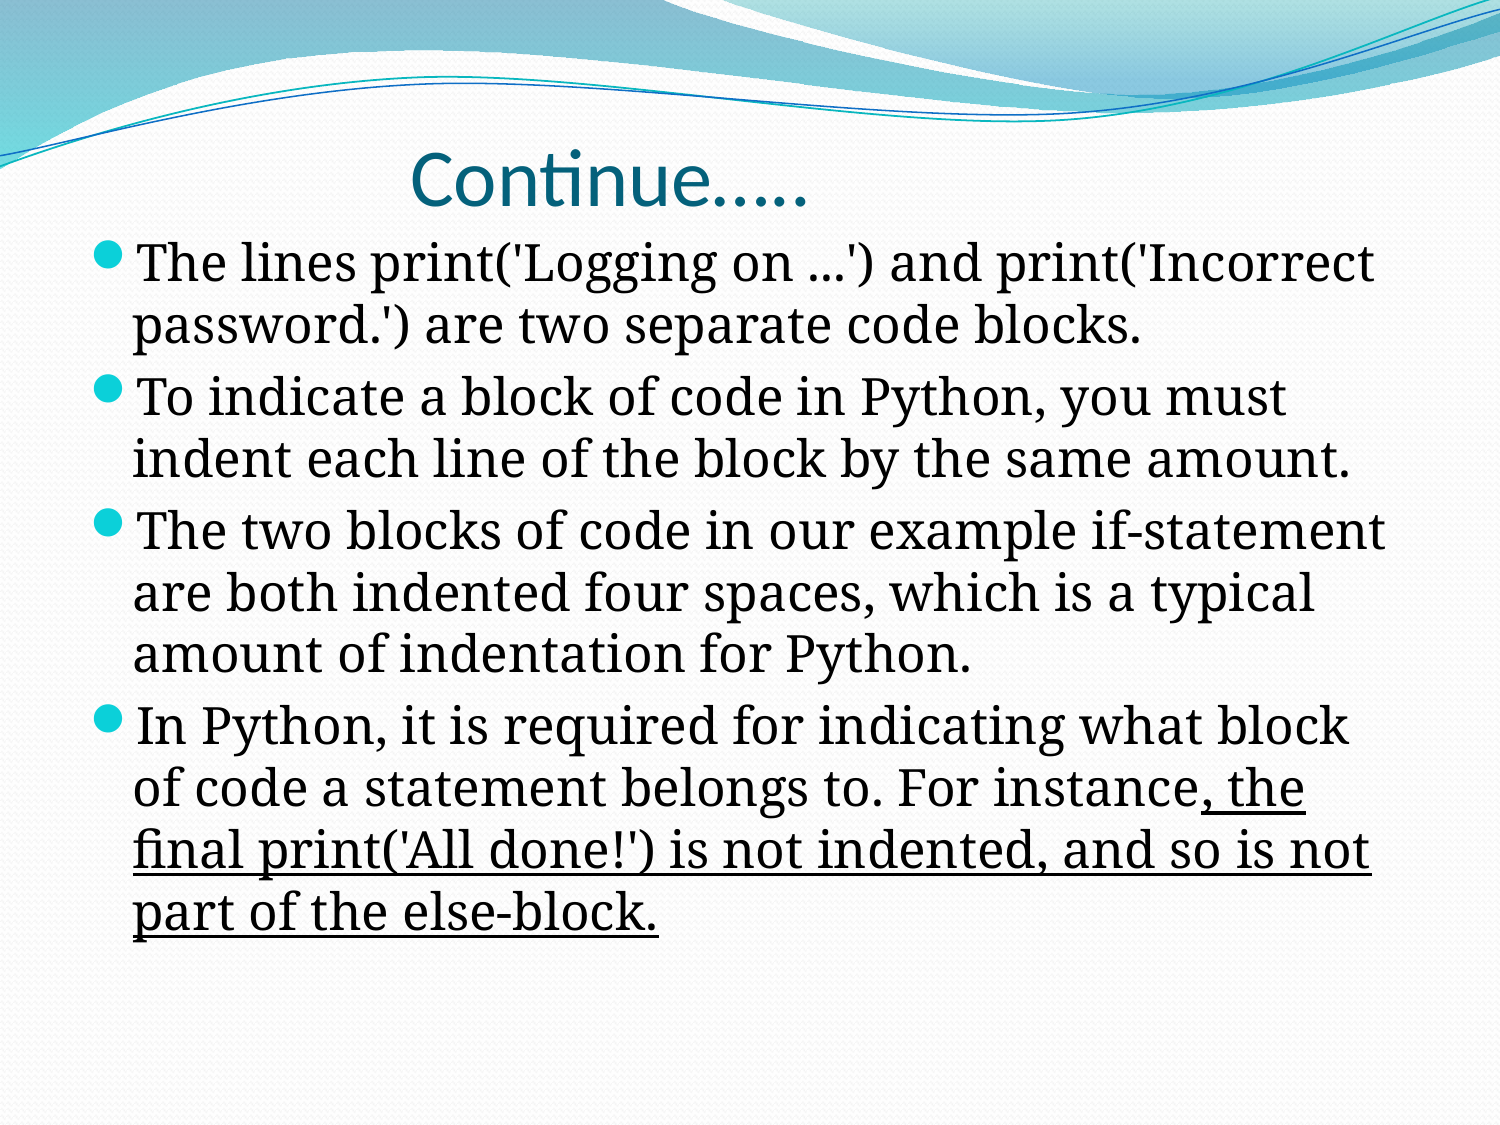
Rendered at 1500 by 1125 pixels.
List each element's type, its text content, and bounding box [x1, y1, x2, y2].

list The lines print('Logging on ...') and print('Incorrect password.') are two separate code blocks. To indicate a block of code in Python, you must indent each line of the block by the same amount. The two blocks of code in our example if-statement are both indented four spaces, which is a typical amount of indentation for Python. In Python, it is required for indicating what block of code a statement belongs to. For instance, the final print('All done!') is not indented, and so is not part of the else-block. [75, 222, 1425, 1038]
title Continue….. [410, 115, 1425, 222]
